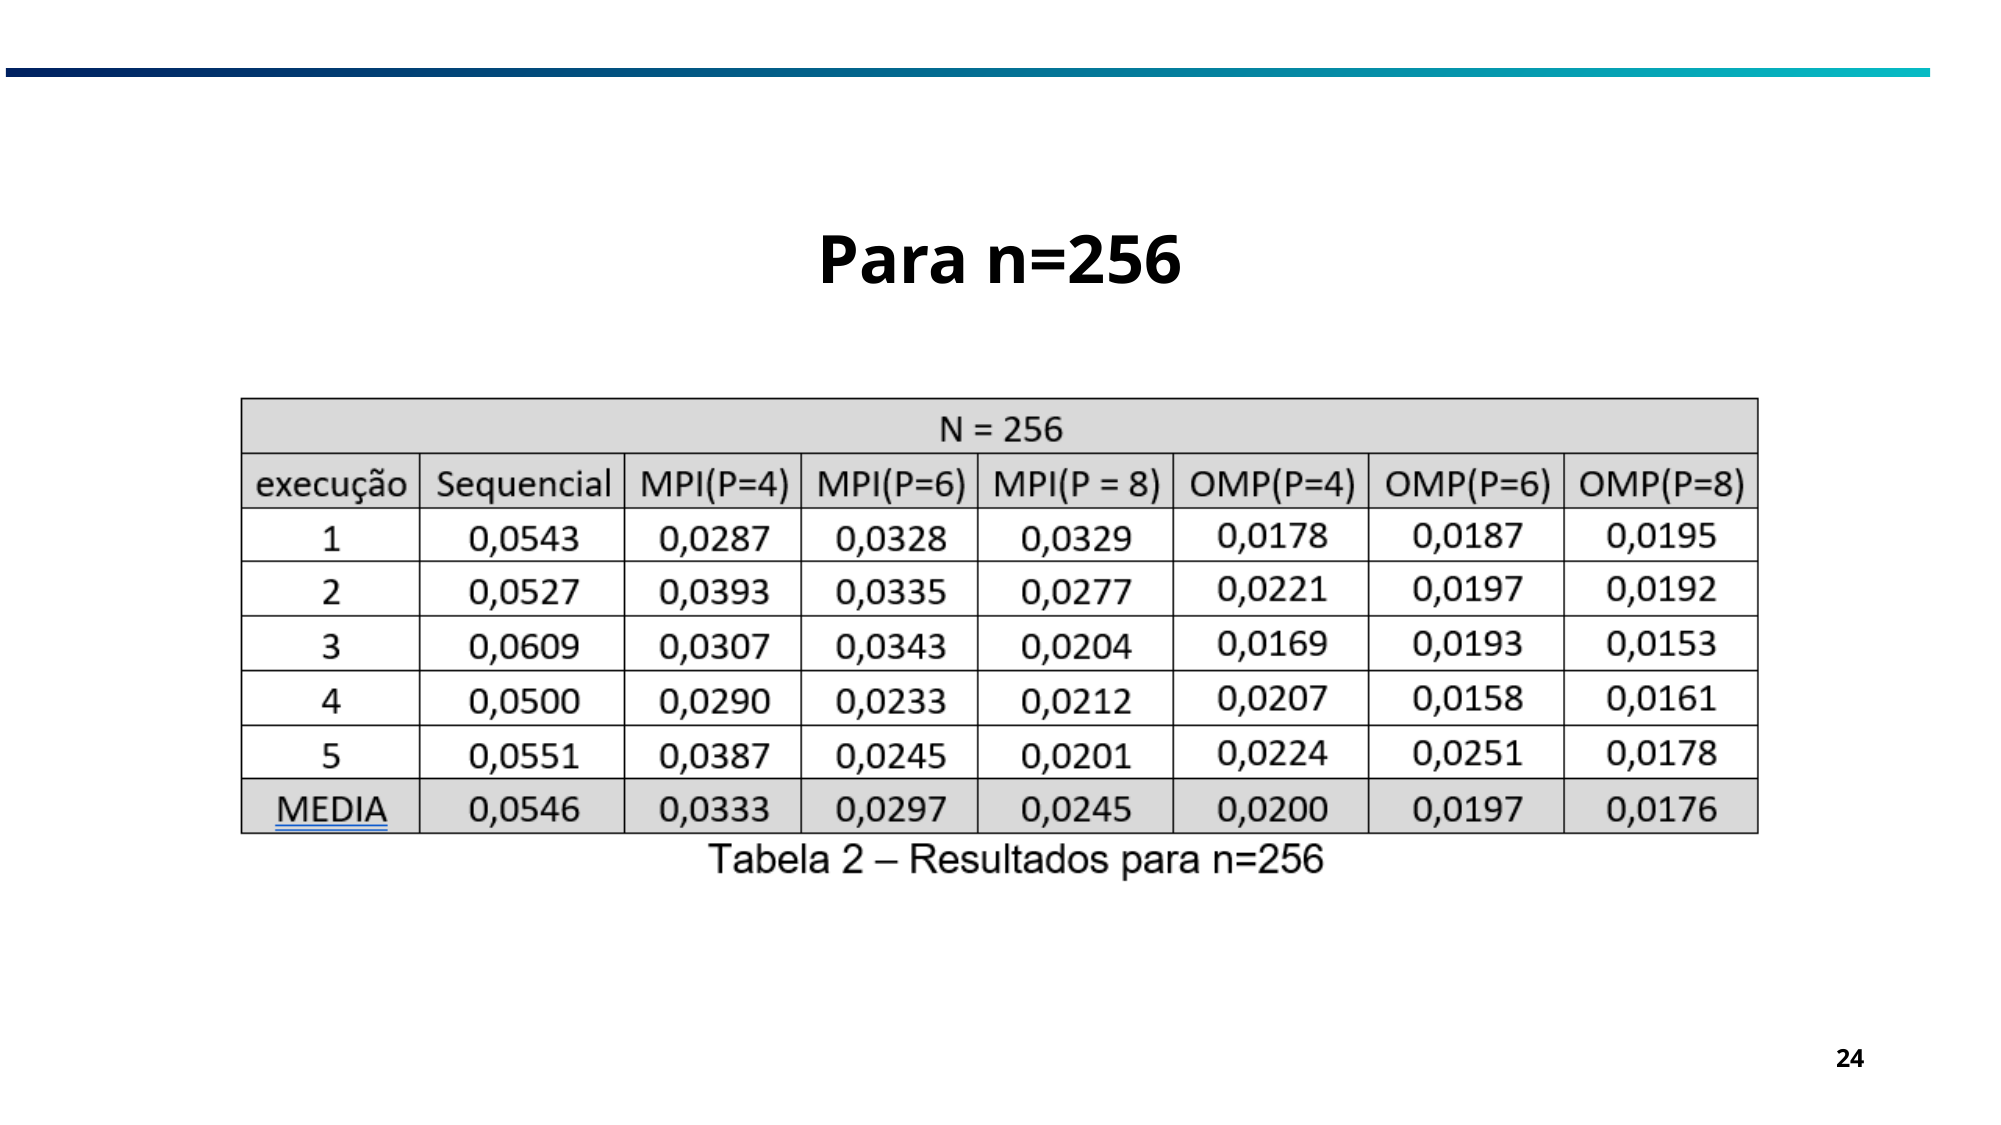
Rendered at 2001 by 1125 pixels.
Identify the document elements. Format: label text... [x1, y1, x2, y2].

picture [216, 384, 1784, 889]
picture [669, 68, 678, 77]
title Para n=256 [293, 218, 1707, 300]
